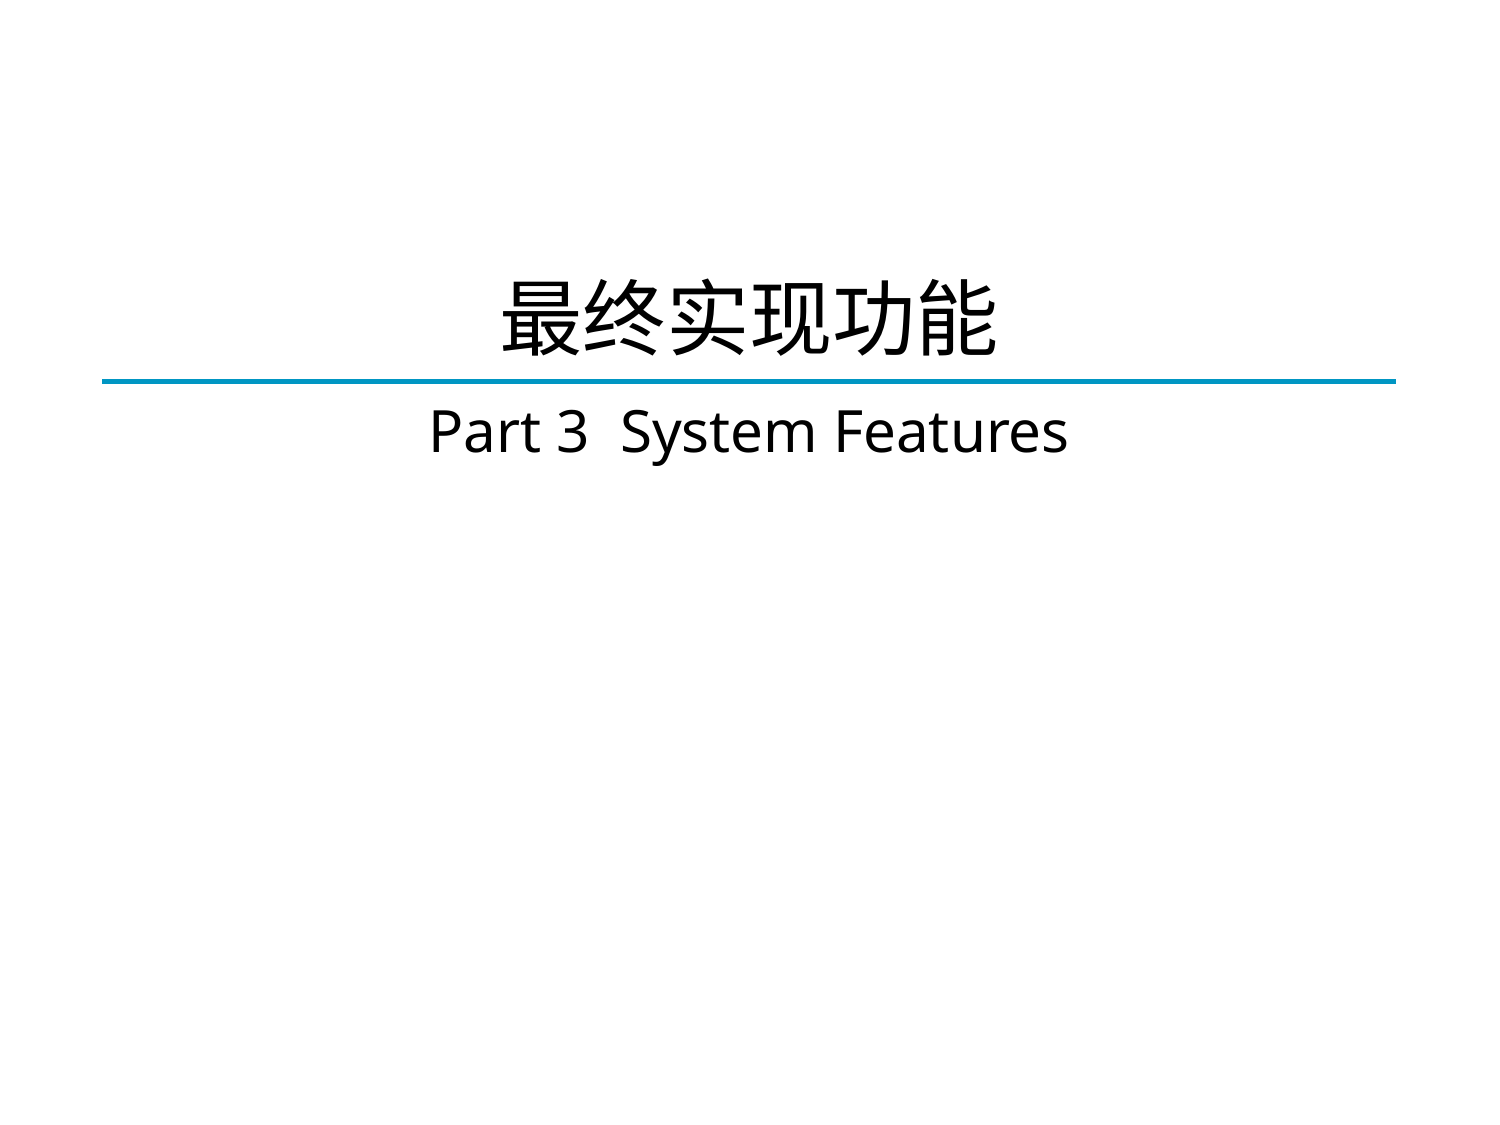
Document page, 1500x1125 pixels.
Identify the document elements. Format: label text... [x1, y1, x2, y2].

list Part 3 System Features [102, 395, 1397, 642]
title 最终实现功能 [102, 178, 1397, 375]
